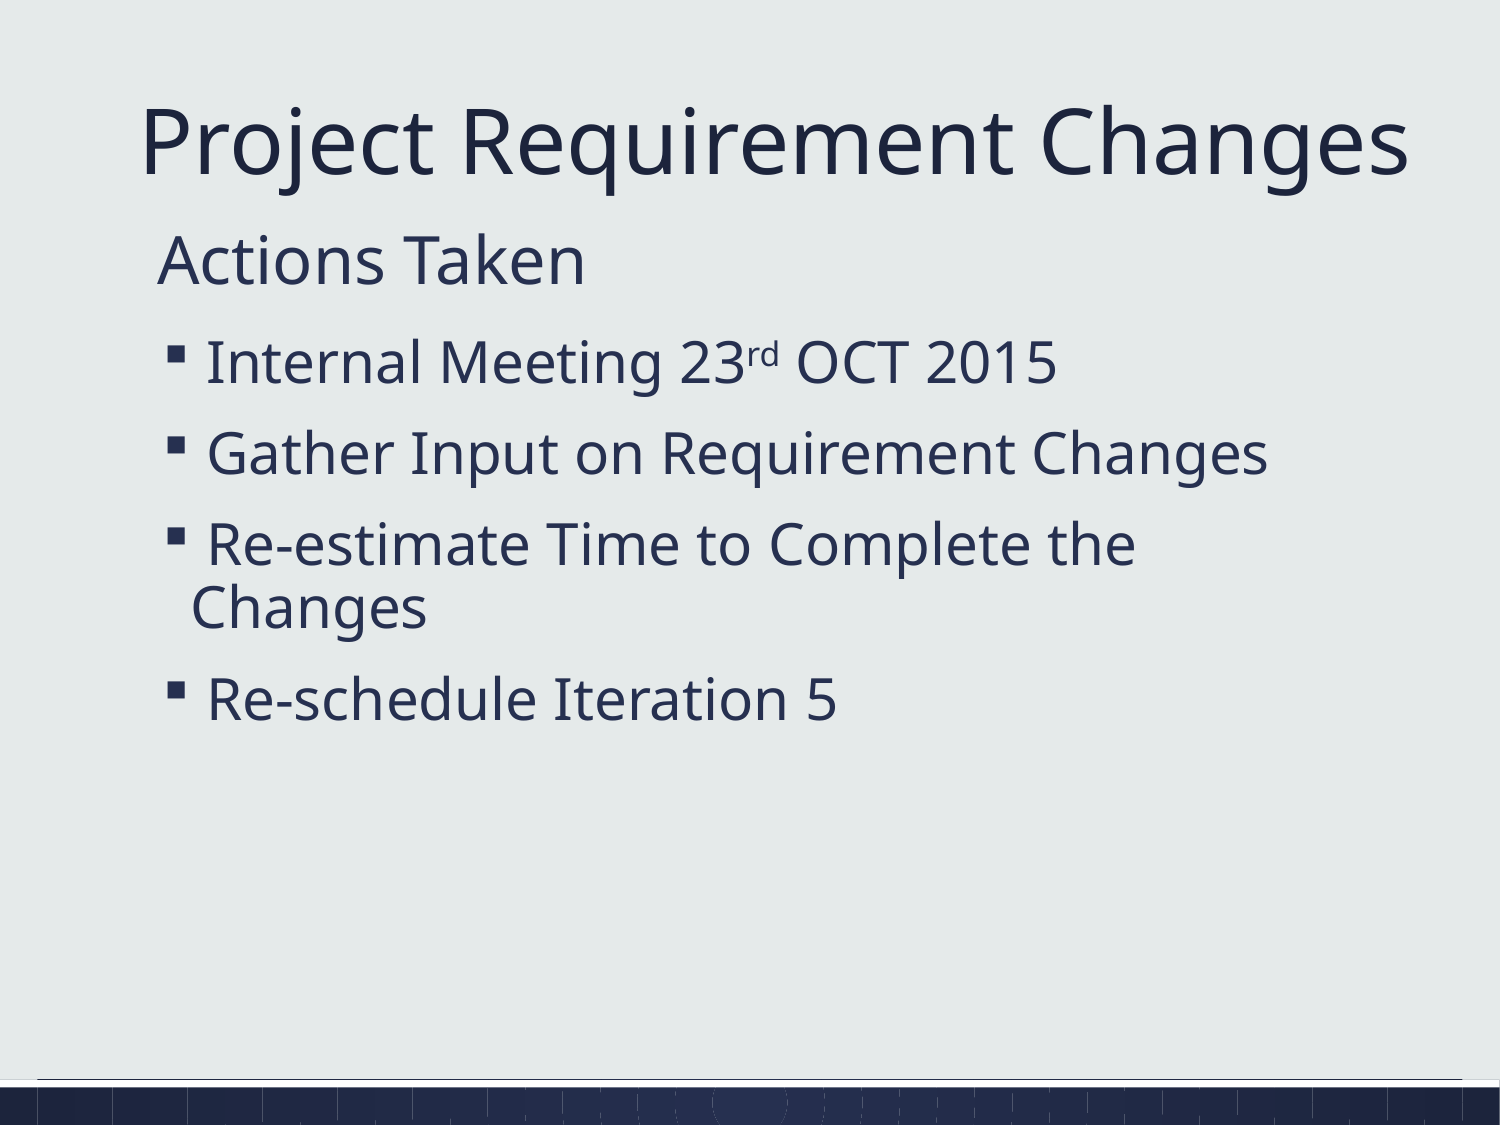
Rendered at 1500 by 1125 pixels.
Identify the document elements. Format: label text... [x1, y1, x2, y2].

title Project Requirement Changes [123, 0, 1459, 203]
list Actions Taken [142, 200, 1030, 325]
list Internal Meeting 23rd OCT 2015 Gather Input on Requirement Changes Re-estimate Time to Complete the Changes Re-schedule Iteration 5 [142, 325, 1356, 1080]
